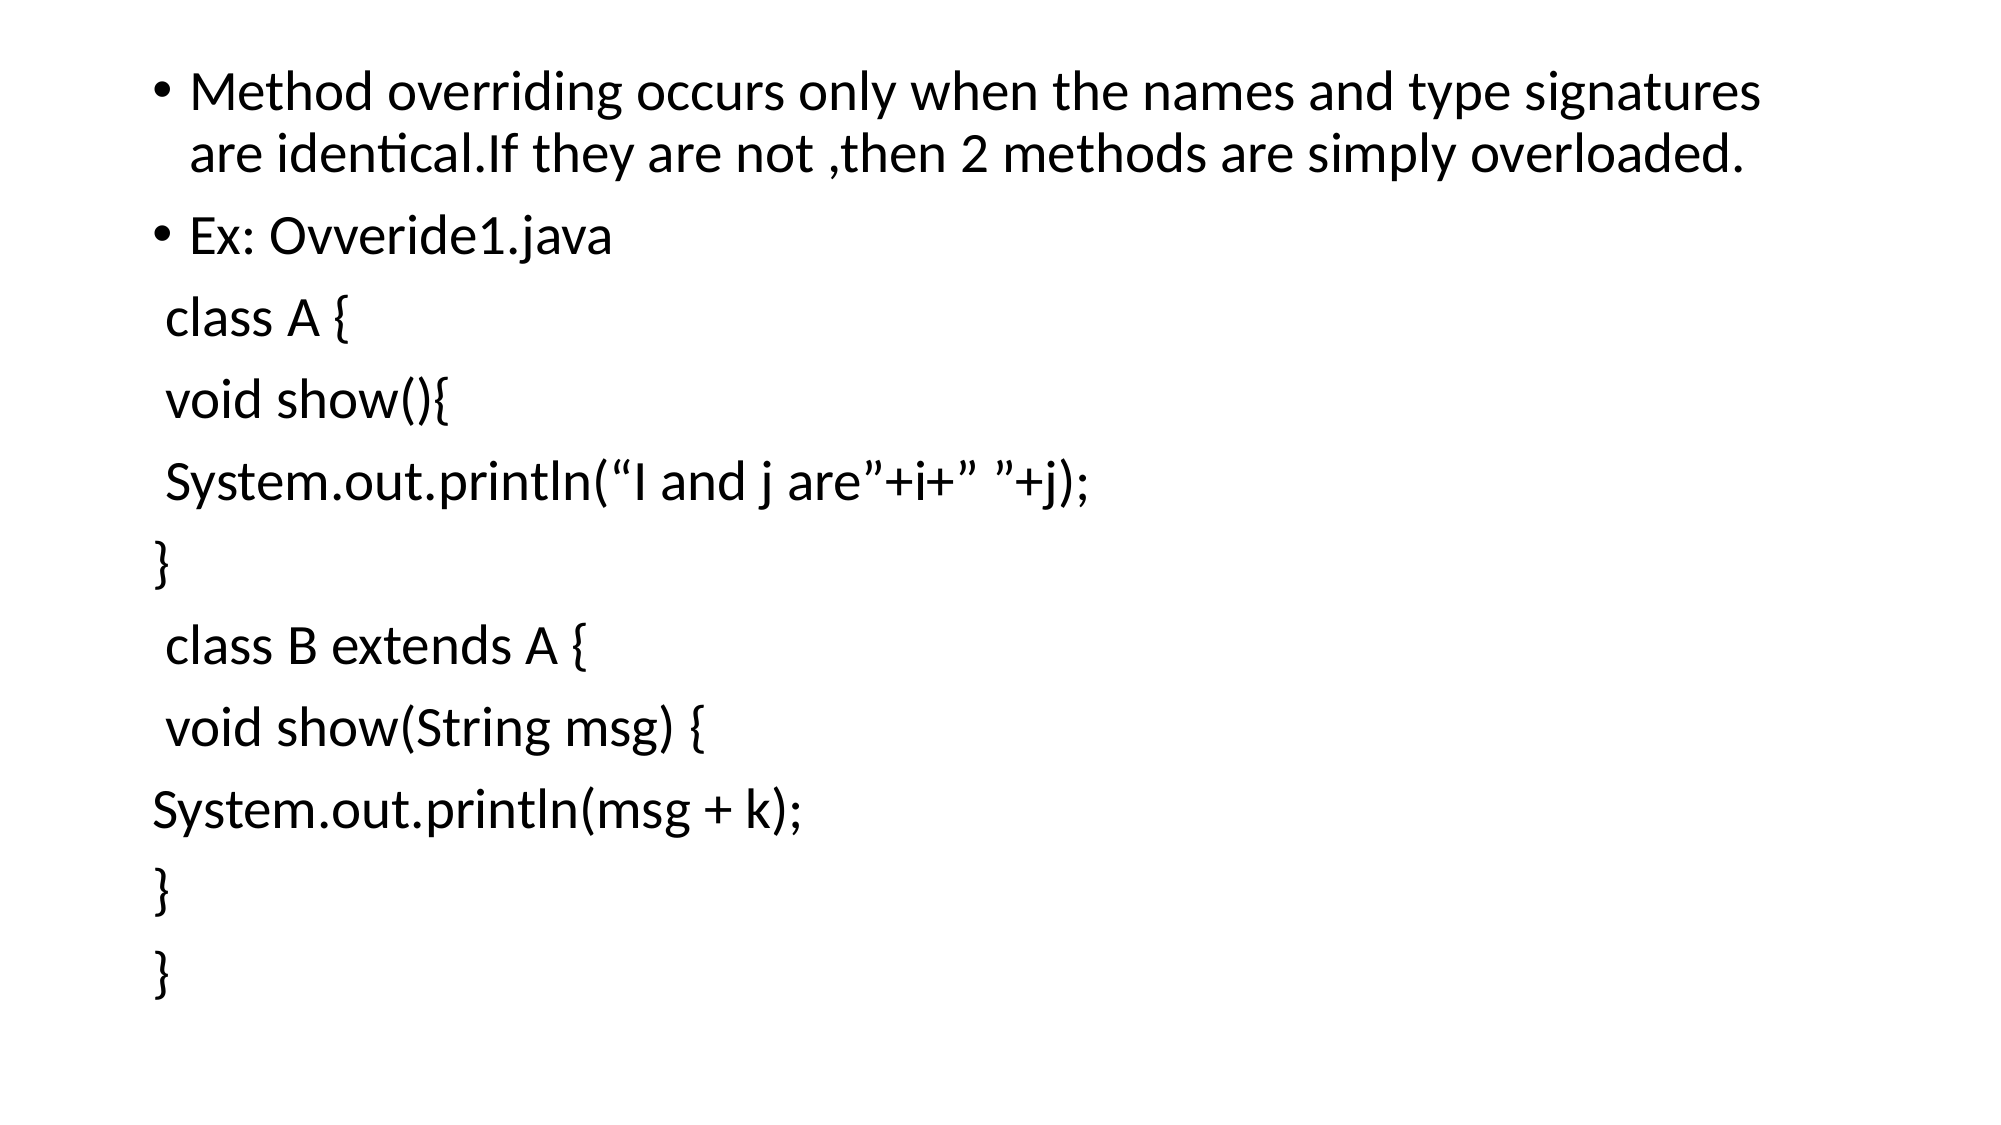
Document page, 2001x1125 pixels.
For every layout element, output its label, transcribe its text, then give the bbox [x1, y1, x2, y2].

list Method overriding occurs only when the names and type signatures are identical.If they are not ,then 2 methods are simply overloaded. Ex: Ovveride1.java class A { void show(){ System.out.println(“I and j are”+i+” ”+j); } class B extends A { void show(String msg) { System.out.println(msg + k); } } [137, 53, 1863, 1014]
